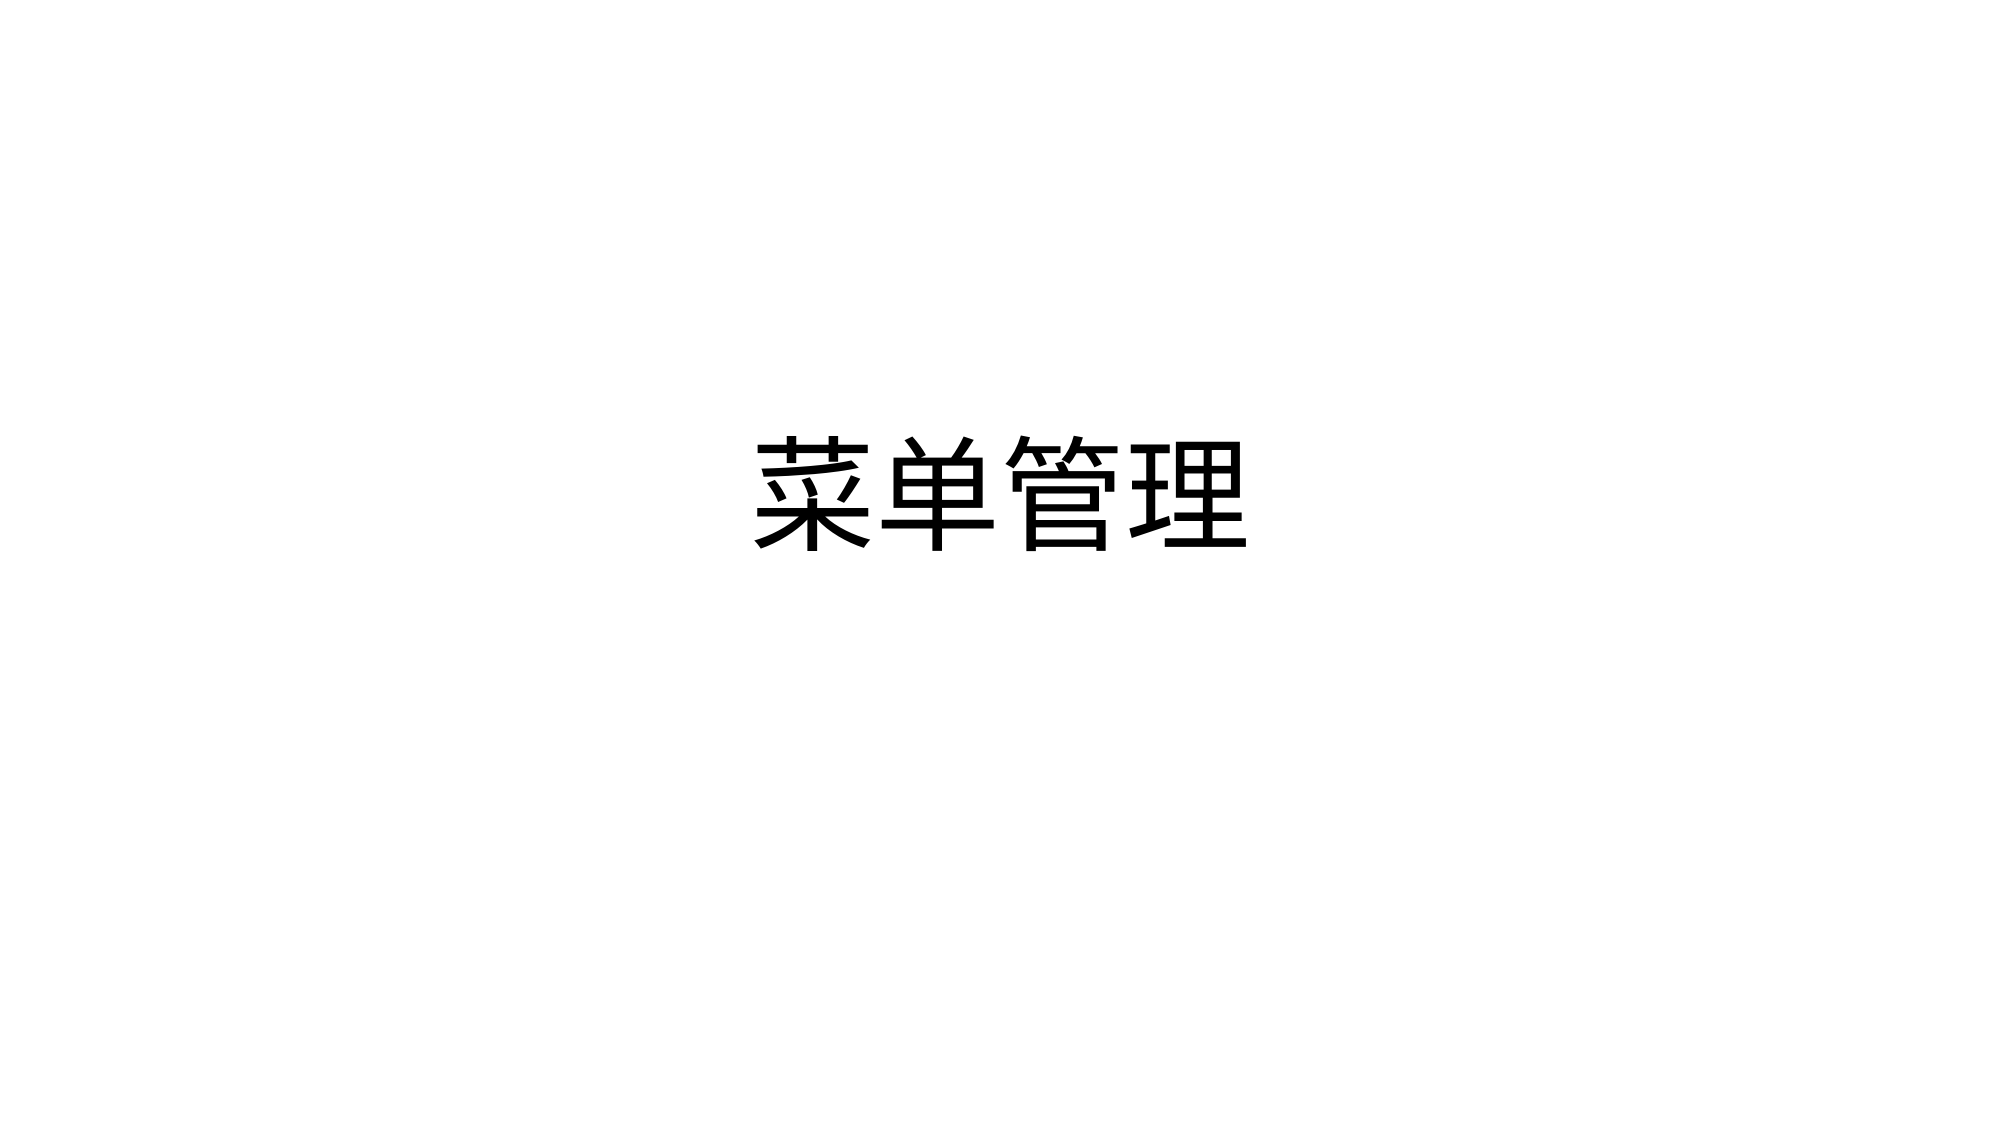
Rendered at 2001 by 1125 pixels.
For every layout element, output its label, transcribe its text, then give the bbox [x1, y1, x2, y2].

title 菜单管理 [249, 184, 1750, 576]
